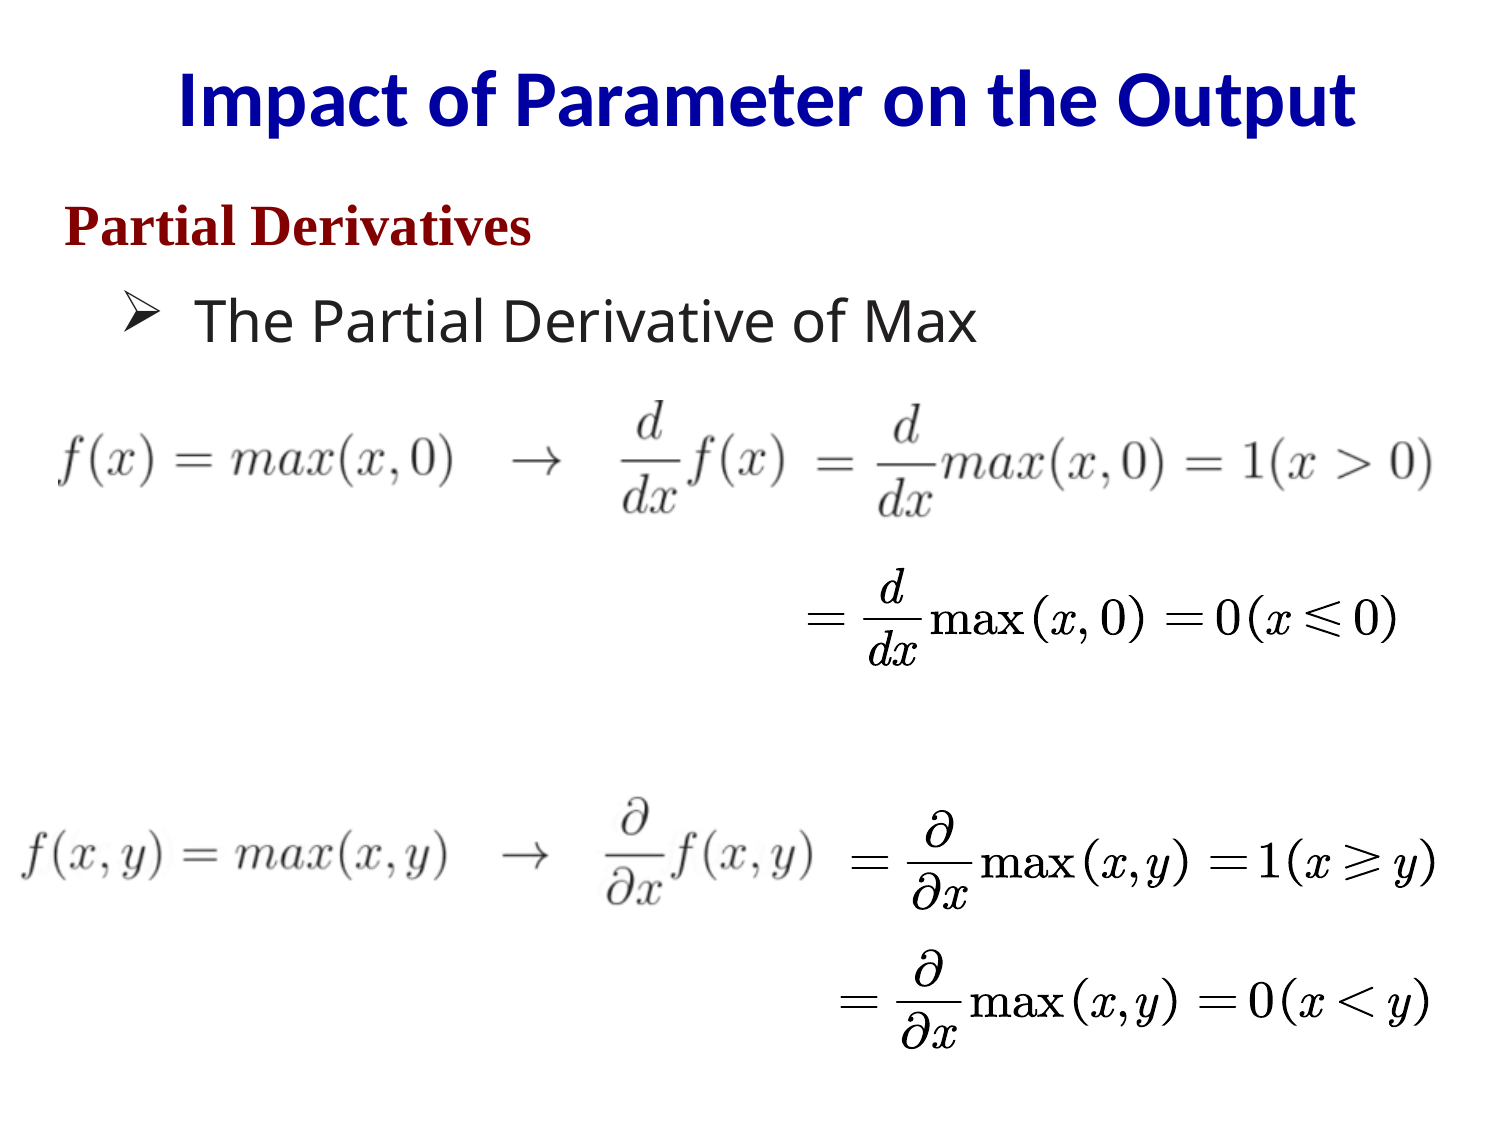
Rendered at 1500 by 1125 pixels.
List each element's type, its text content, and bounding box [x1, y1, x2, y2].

text_box The Partial Derivative of ​Max [104, 276, 1425, 362]
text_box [840, 796, 1444, 934]
text_box Partial Derivatives [50, 162, 1450, 265]
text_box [797, 552, 1405, 691]
picture [58, 400, 798, 522]
title Impact of Parameter on the Output [112, 0, 1425, 188]
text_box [830, 935, 1438, 1073]
picture [12, 794, 833, 916]
picture [815, 392, 1441, 524]
